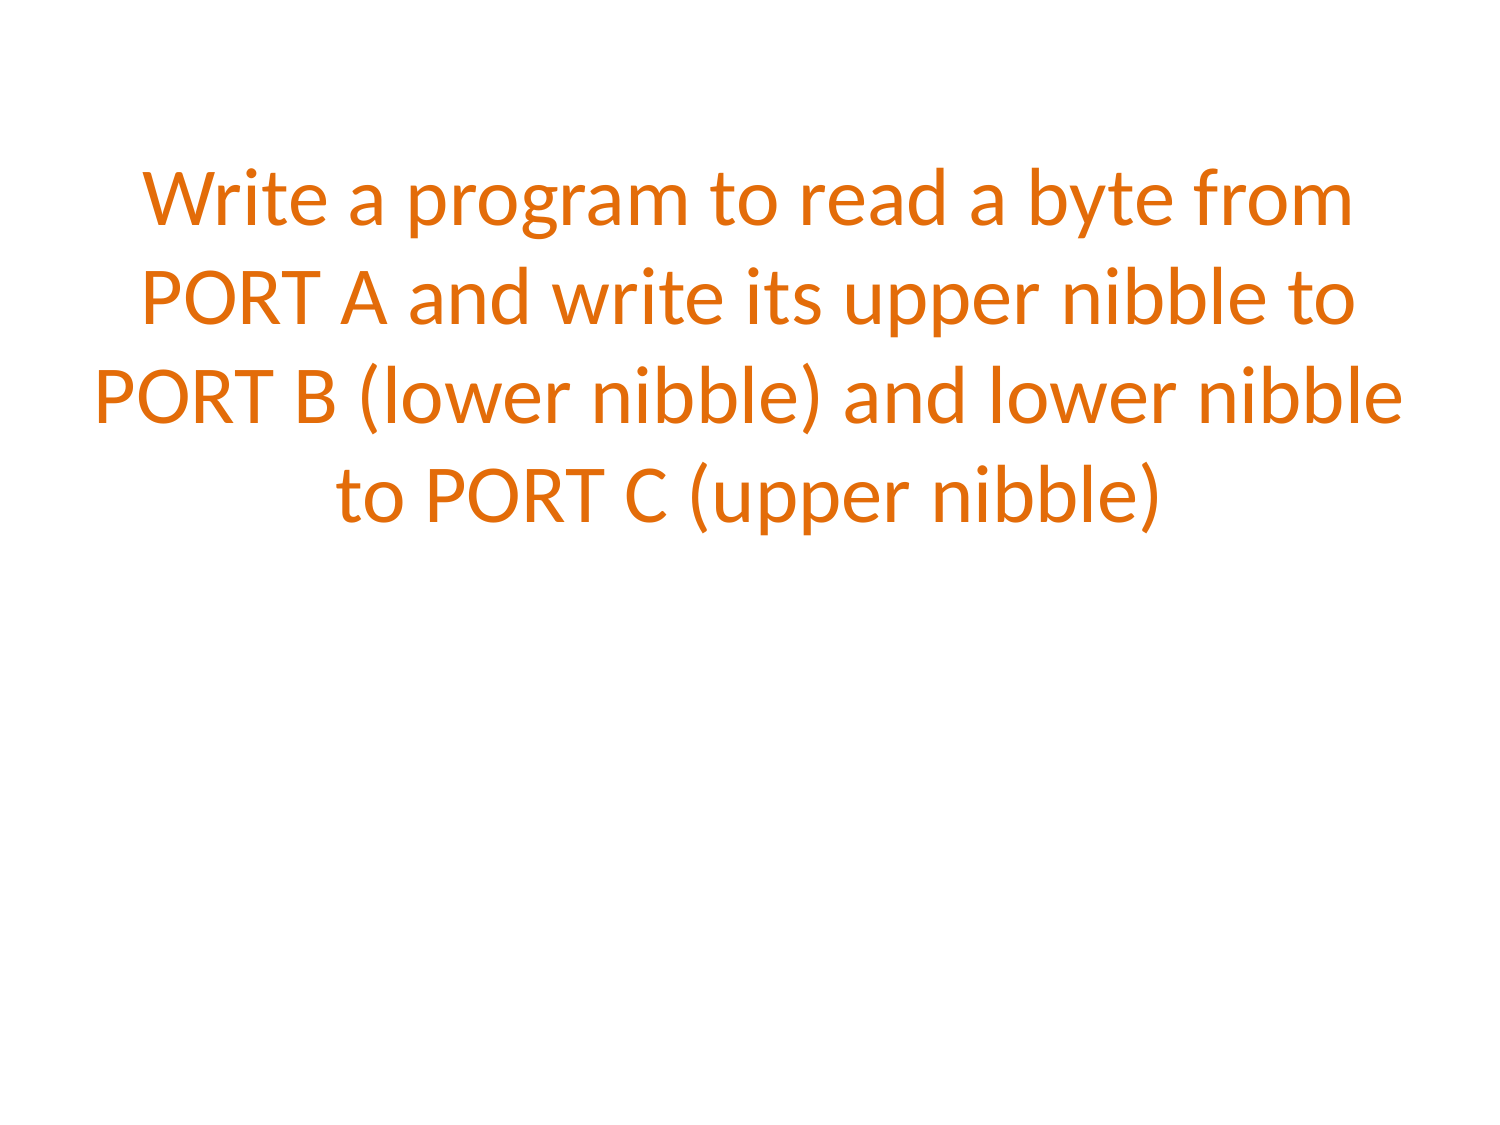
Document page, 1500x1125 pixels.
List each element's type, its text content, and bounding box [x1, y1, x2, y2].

title Write a program to read a byte from PORT A and write its upper nibble to PORT B (lower nibble) and lower nibble to PORT C (upper nibble) [75, 247, 1425, 435]
